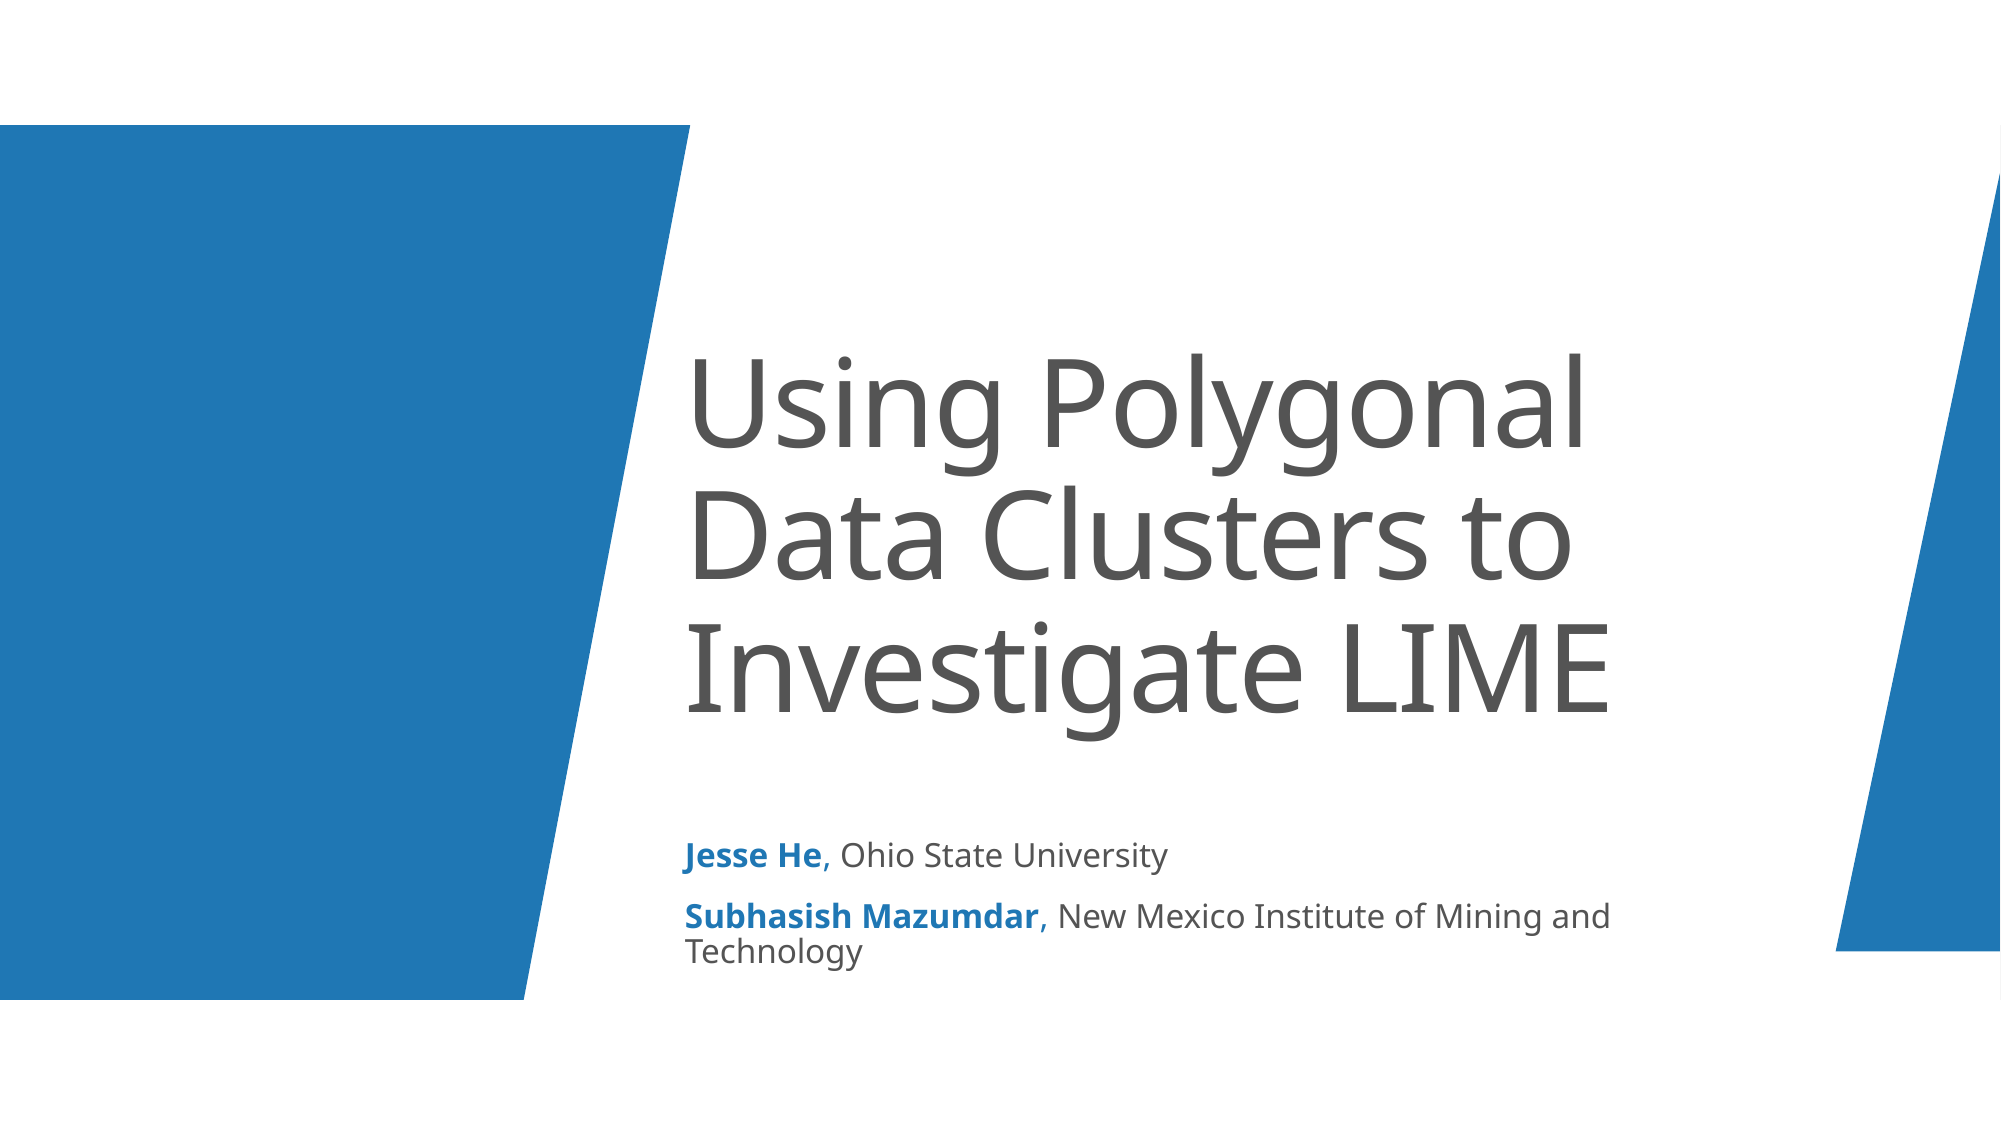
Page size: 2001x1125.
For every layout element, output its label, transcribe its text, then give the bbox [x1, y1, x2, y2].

text_box [0, 124, 692, 1001]
title Using Polygonal Data Clusters to Investigate LIME [670, 213, 1870, 747]
subtitle Jesse He, Ohio State University Subhasish Mazumdar, New Mexico Institute of Mining and Technology [670, 766, 1772, 917]
text_box [0, 0, 2000, 1125]
text_box [1834, 172, 2000, 953]
